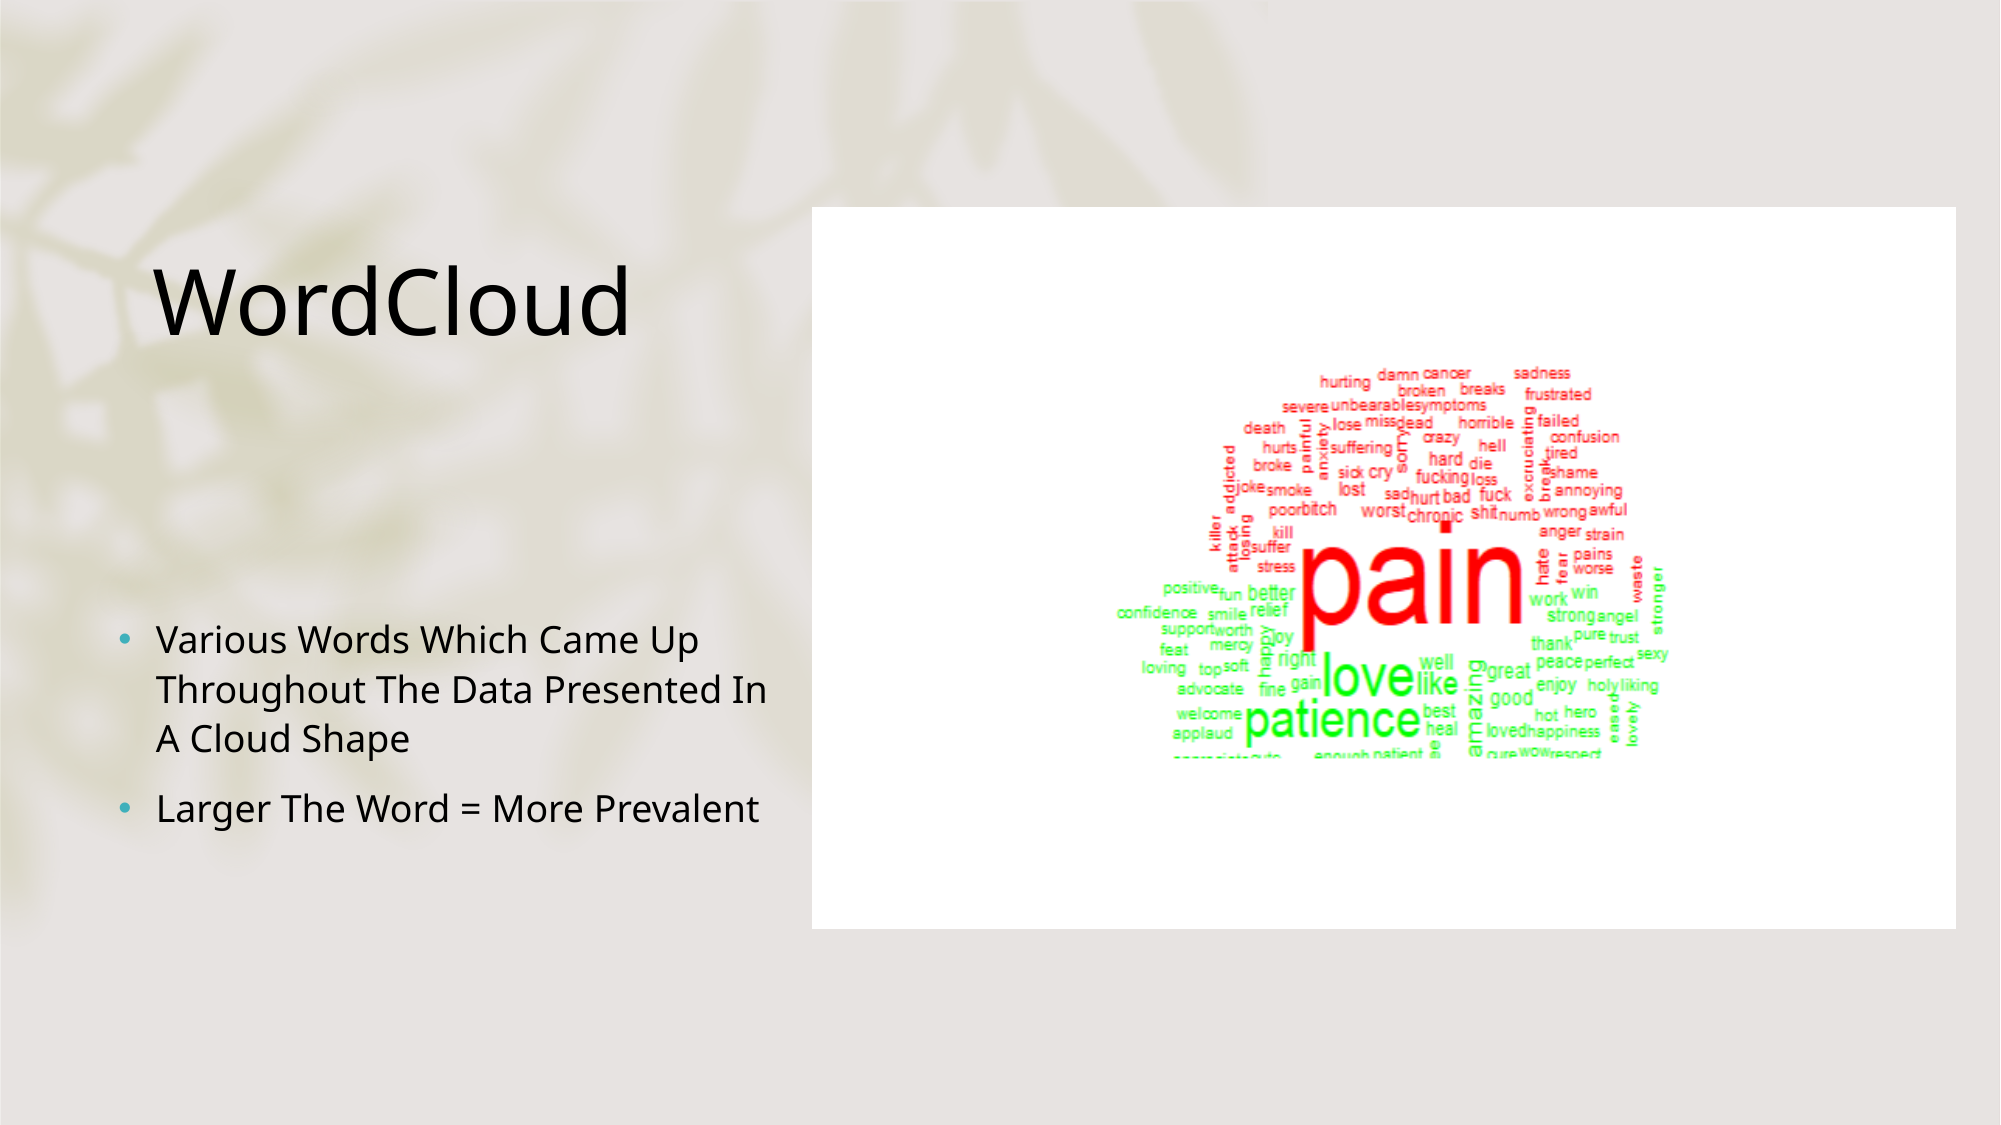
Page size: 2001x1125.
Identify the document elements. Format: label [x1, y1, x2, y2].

text_box [0, 0, 1268, 1125]
text_box [1268, 0, 2000, 1125]
picture [812, 207, 1956, 929]
